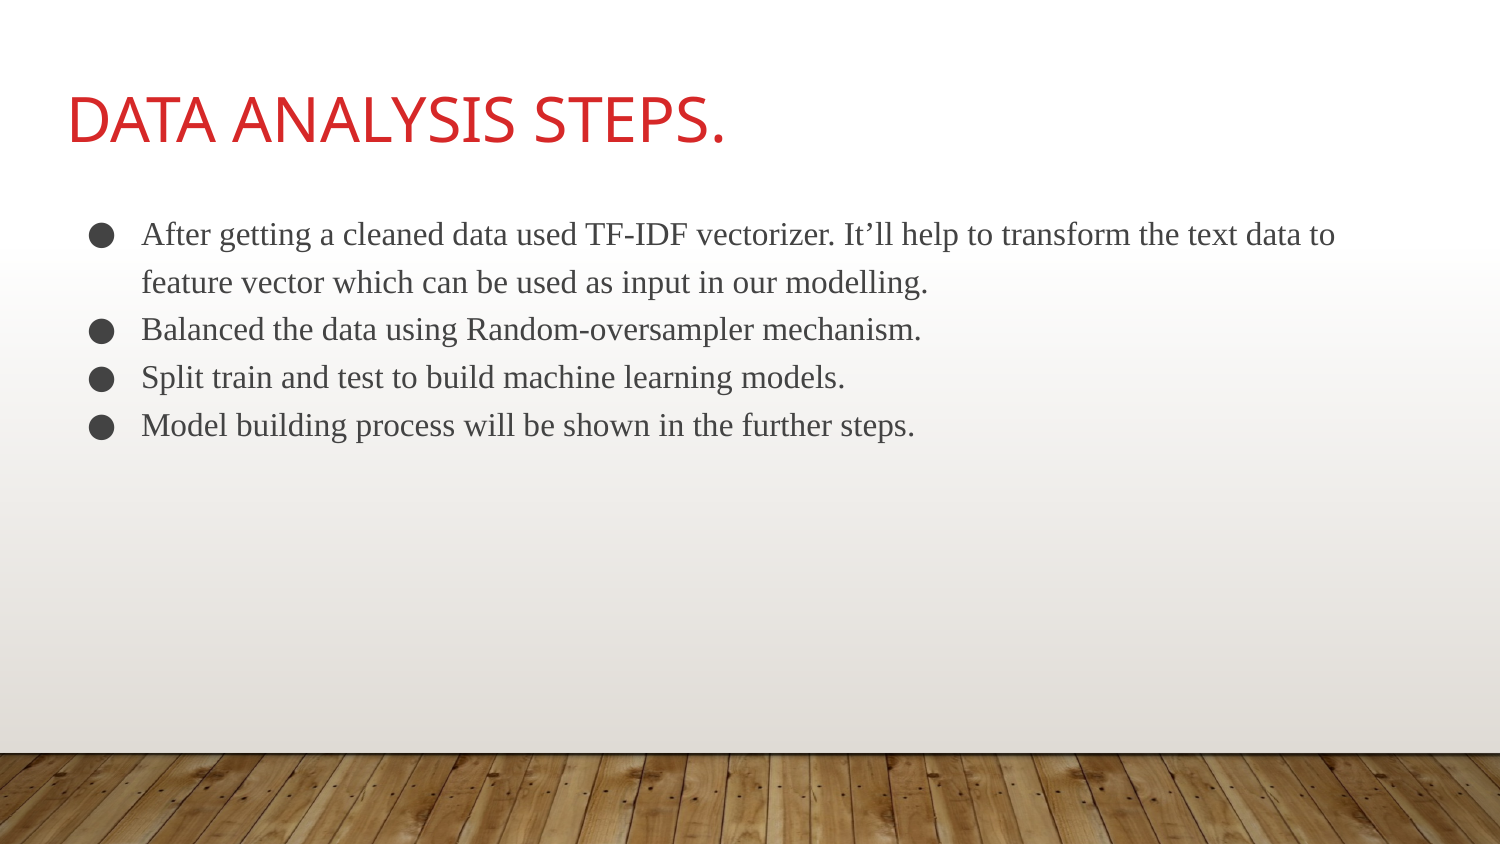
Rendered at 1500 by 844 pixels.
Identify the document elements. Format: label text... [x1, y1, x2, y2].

picture [0, 753, 1500, 844]
list After getting a cleaned data used TF-IDF vectorizer. It’ll help to transform the text data to feature vector which can be used as input in our modelling. Balanced the data using Random-oversampler mechanism. Split train and test to build machine learning models. Model building process will be shown in the further steps. [51, 189, 1449, 750]
title DATA ANALYSIS STEPS. [51, 72, 1449, 167]
